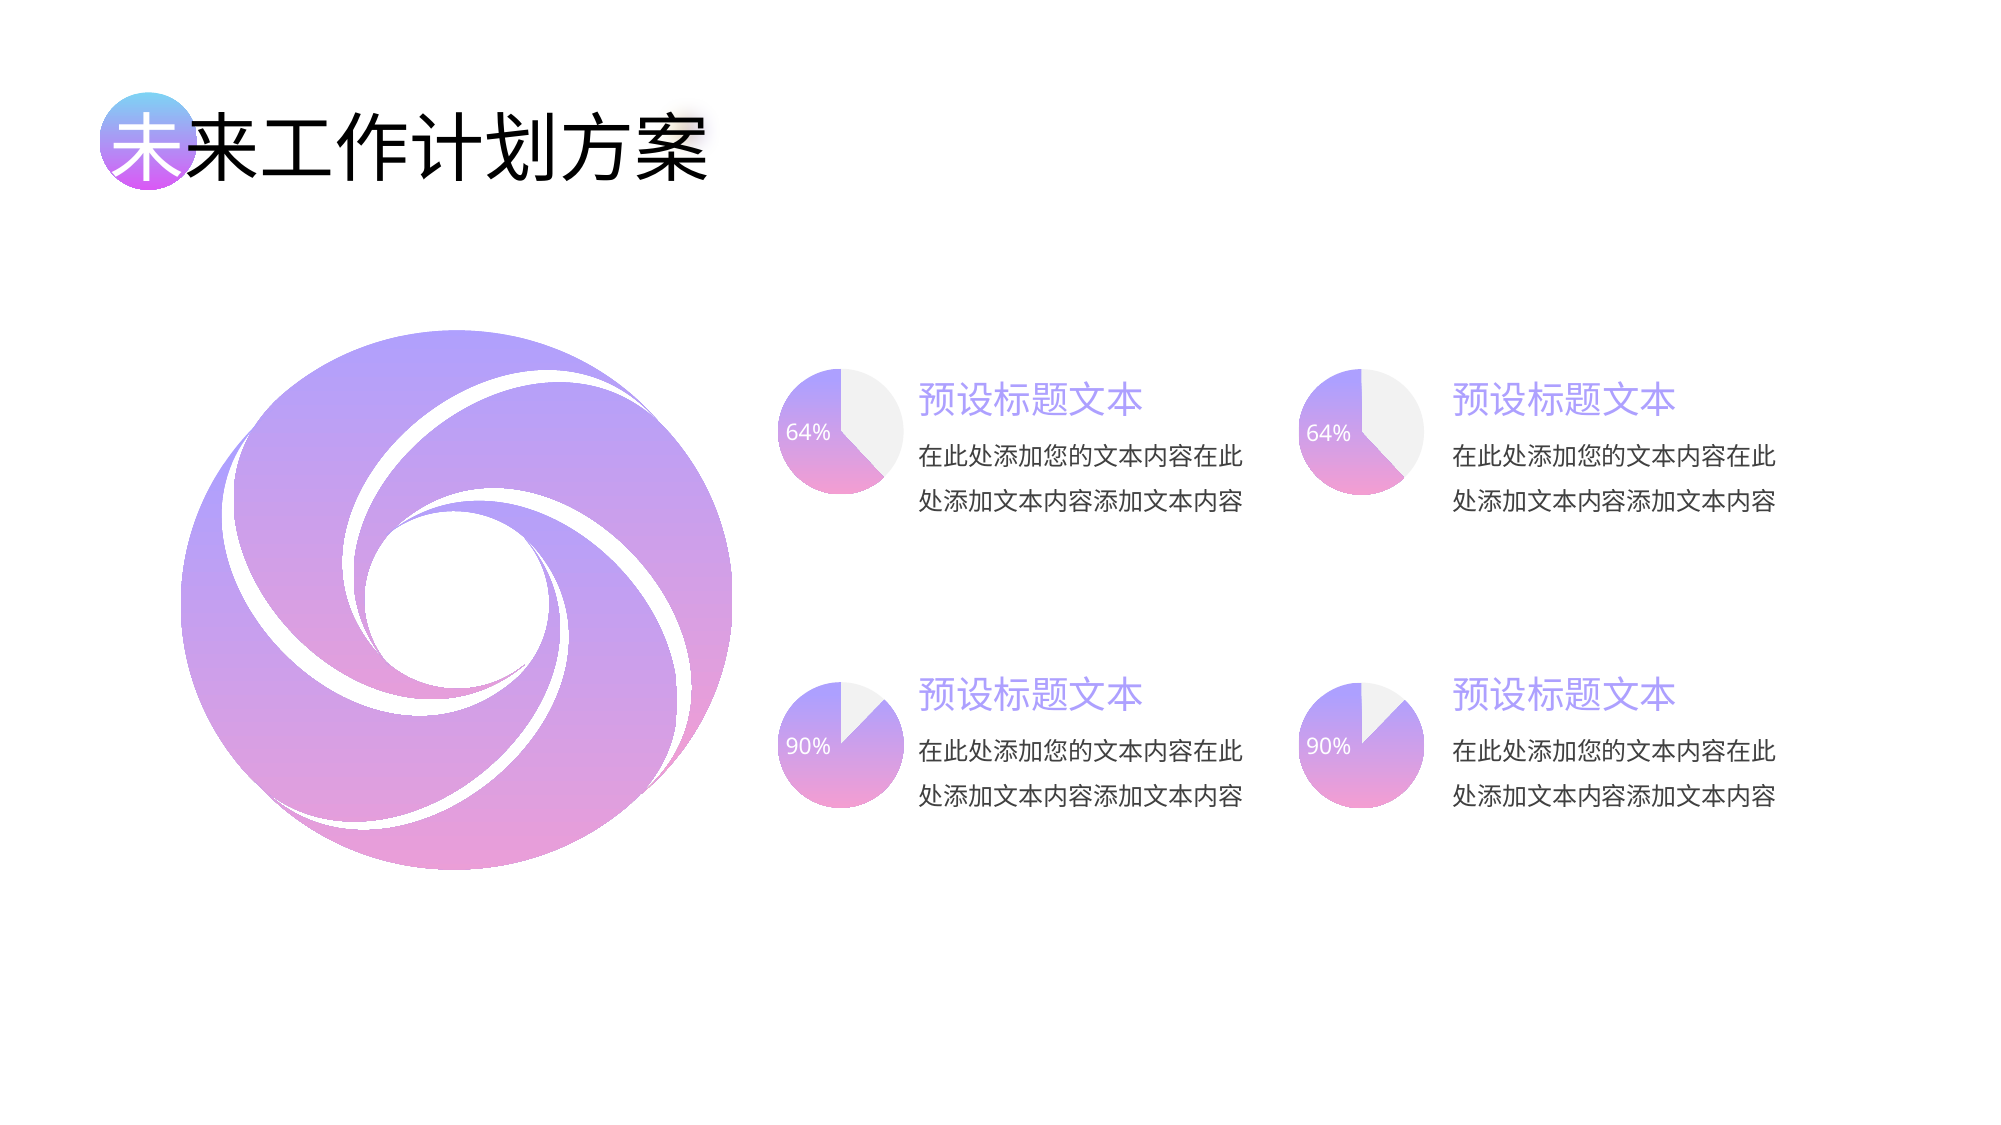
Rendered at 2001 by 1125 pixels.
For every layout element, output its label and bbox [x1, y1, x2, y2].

text_box [113, 265, 1808, 934]
